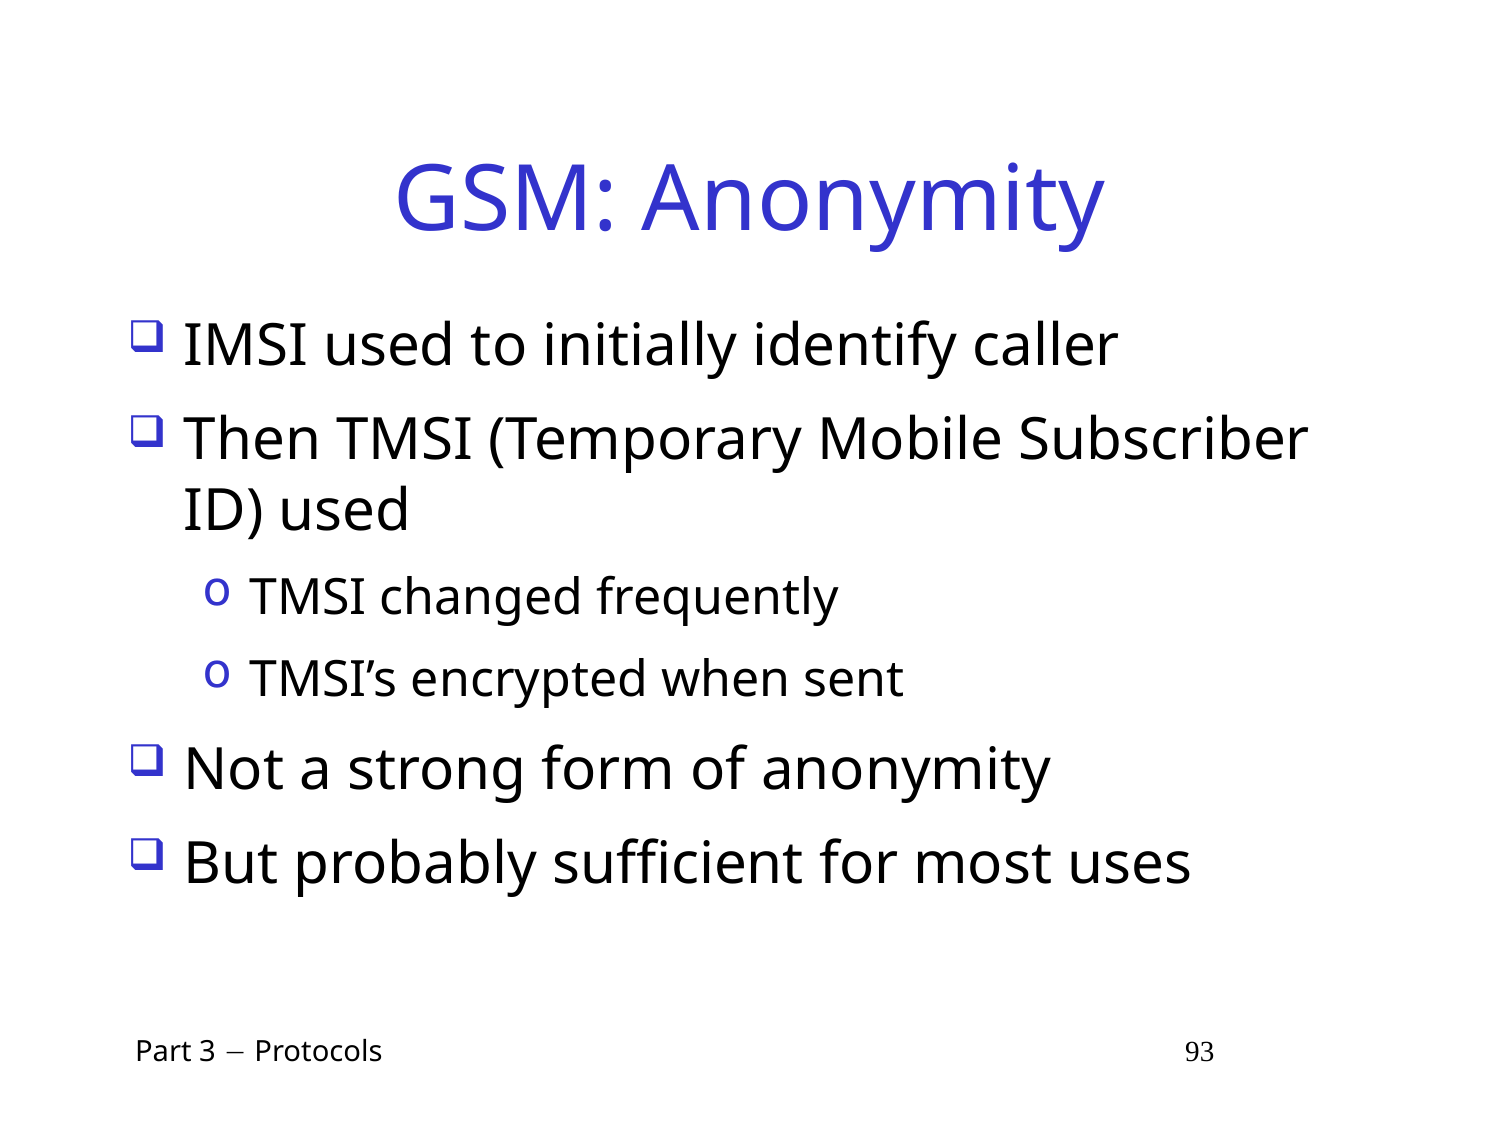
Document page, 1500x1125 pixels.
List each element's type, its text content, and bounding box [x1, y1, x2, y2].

title GSM: Anonymity [112, 99, 1388, 288]
list IMSI used to initially identify caller Then TMSI (Temporary Mobile Subscriber ID) used TMSI changed frequently TMSI’s encrypted when sent Not a strong form of anonymity But probably sufficient for most uses [112, 299, 1388, 976]
footer Part 3  Protocols 93 [112, 1024, 1401, 1101]
